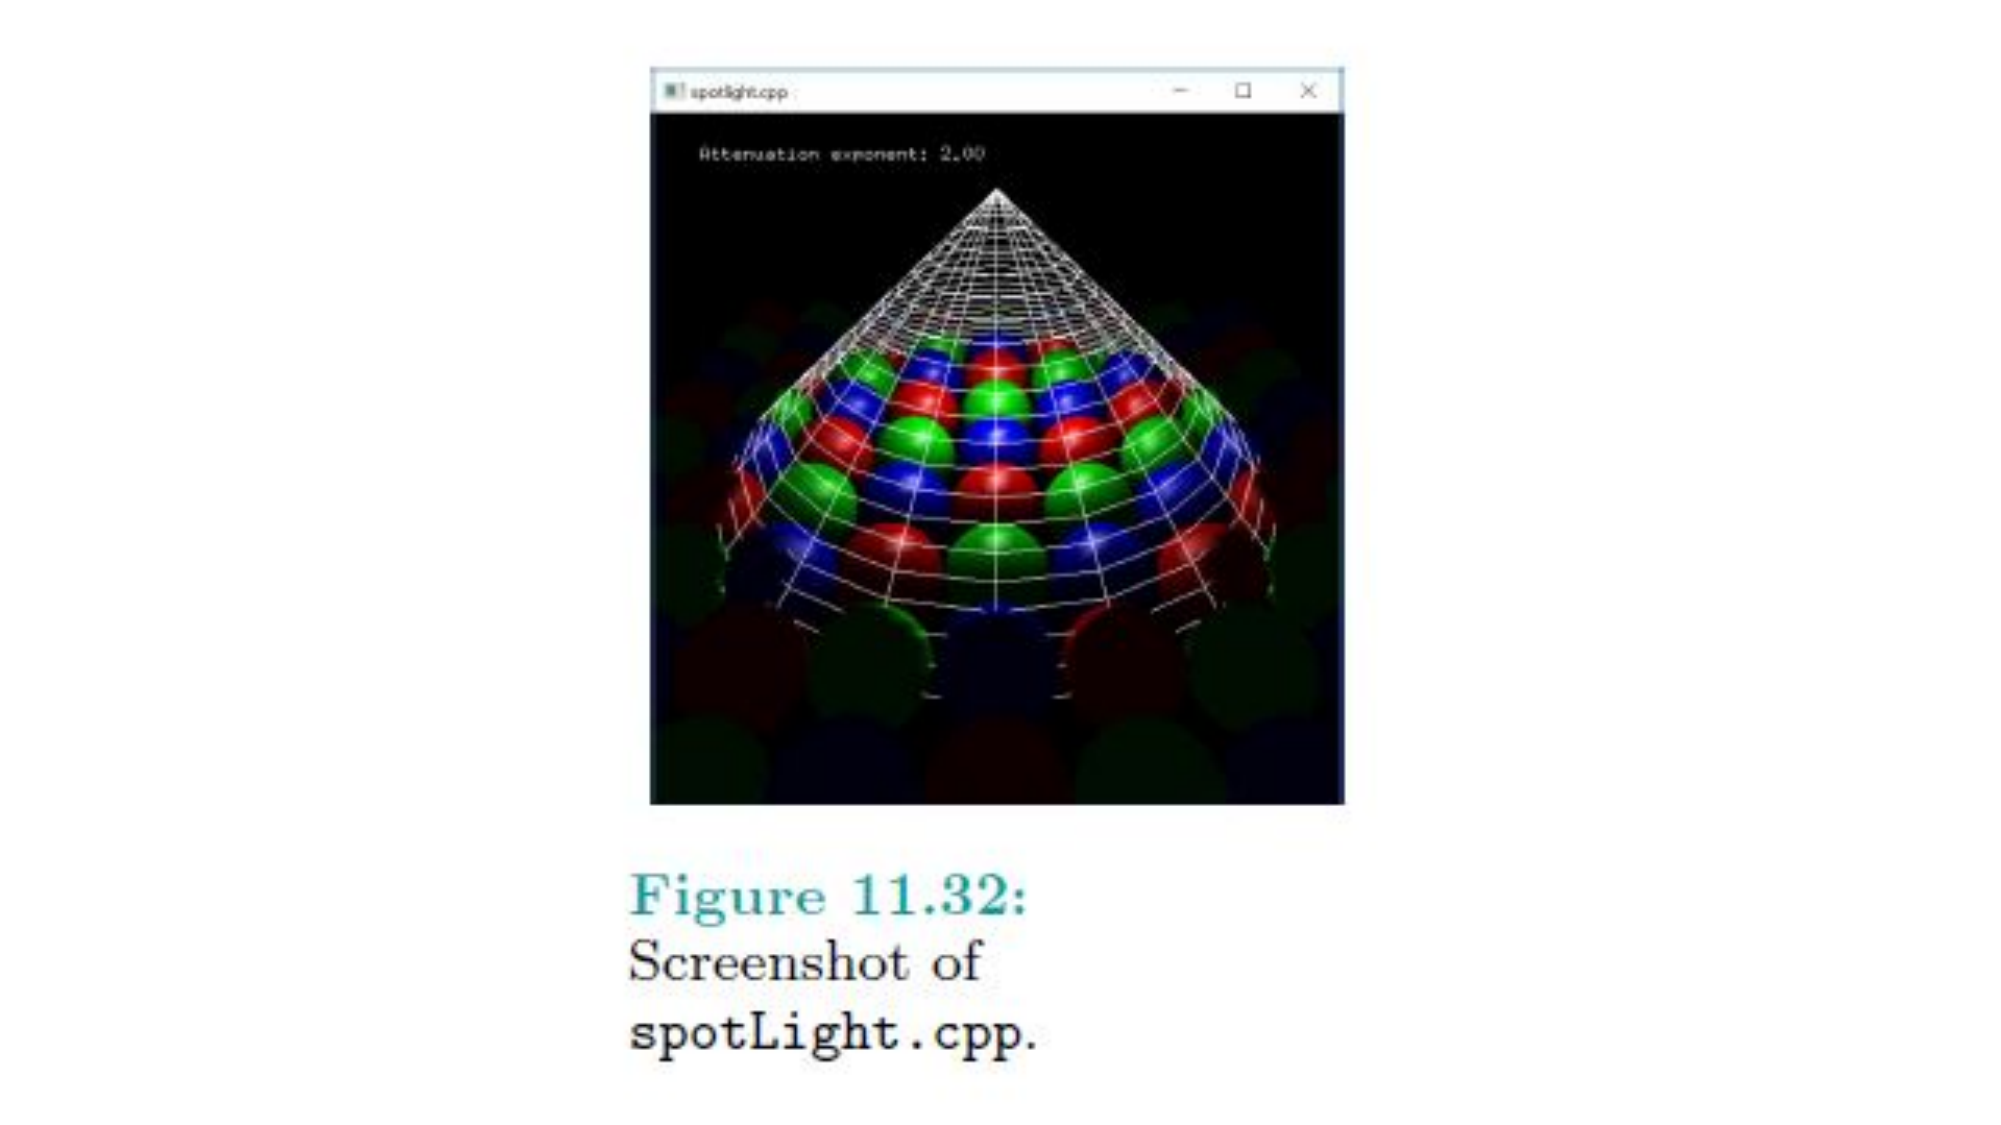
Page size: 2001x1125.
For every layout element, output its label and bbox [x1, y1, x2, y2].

picture [576, 0, 1424, 1125]
